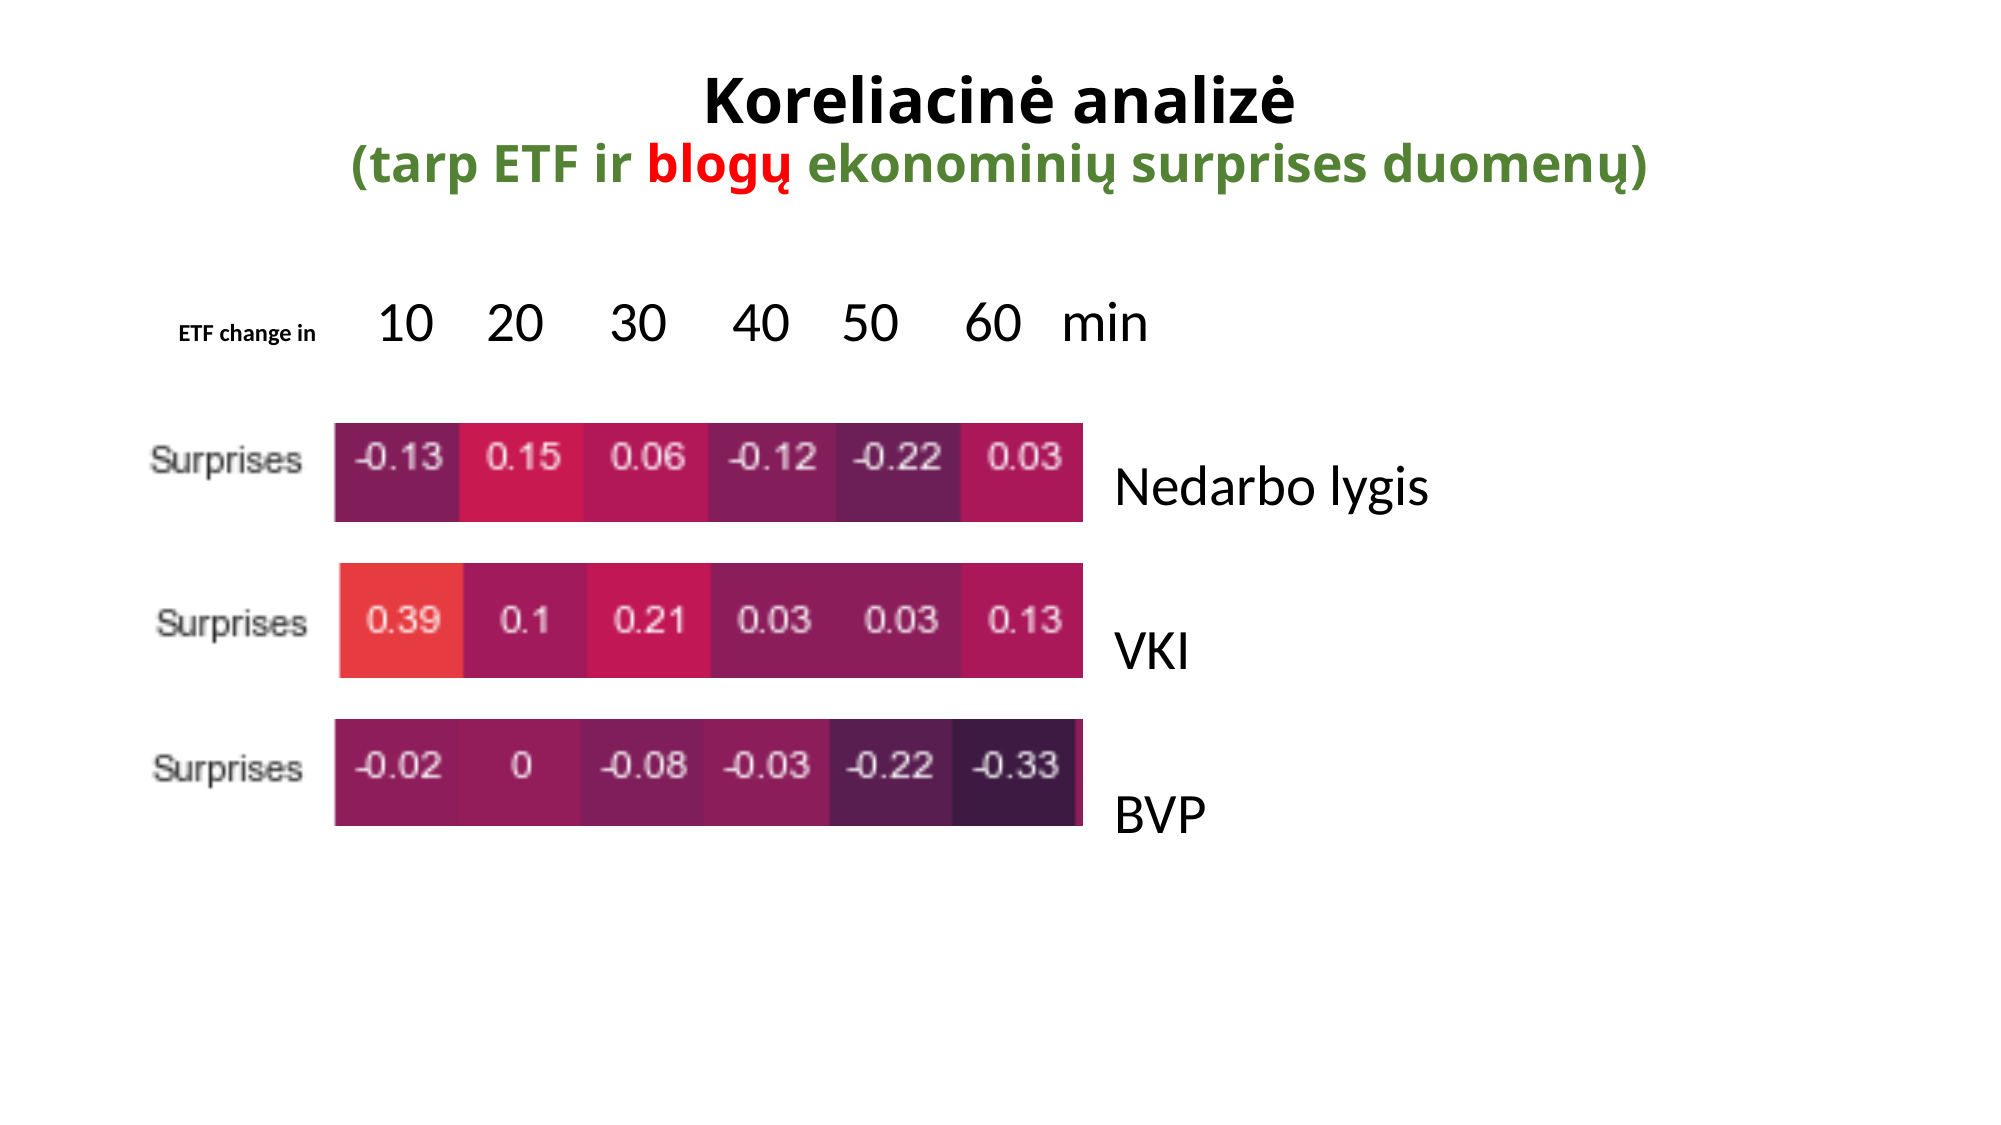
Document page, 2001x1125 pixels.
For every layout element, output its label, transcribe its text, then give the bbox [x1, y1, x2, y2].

picture [124, 423, 1083, 522]
picture [137, 563, 1083, 678]
title Koreliacinė analizė (tarp ETF ir blogų ekonominių surprises duomenų) [137, 59, 1863, 203]
list ETF change in 10 20 30 40 50 60 min Nedarbo lygis VKI BVP Suprises = (Actual) – Forecast) / (Forecast) [137, 284, 1863, 1066]
picture [137, 719, 1083, 826]
